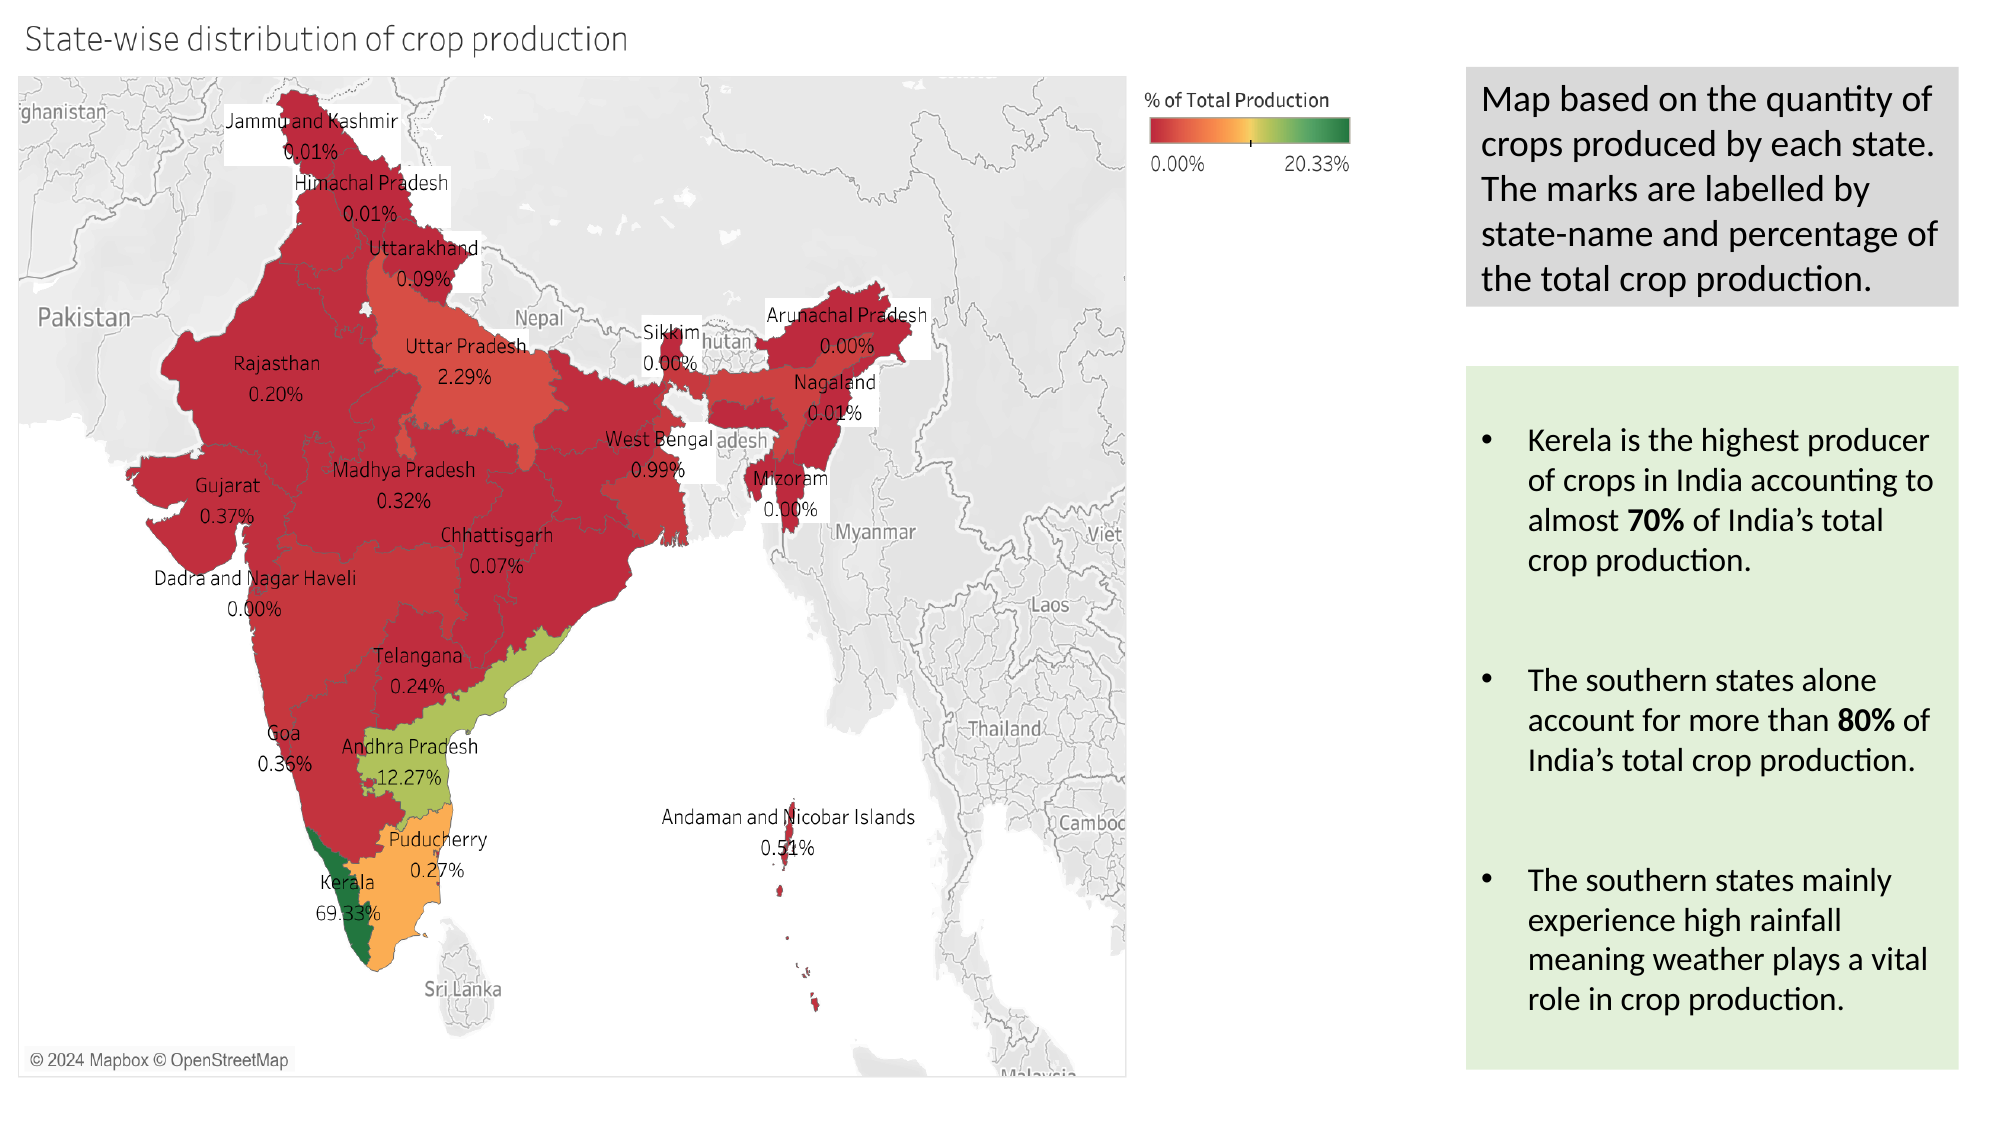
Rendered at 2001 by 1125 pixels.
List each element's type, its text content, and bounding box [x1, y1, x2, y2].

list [18, 2, 1357, 1079]
text_box Kerela is the highest producer of crops in India accounting to almost 70% of India’s total crop production. The southern states alone account for more than 80% of India’s total crop production. The southern states mainly experience high rainfall meaning weather plays a vital role in crop production. [1466, 366, 1959, 1070]
text_box Map based on the quantity of crops produced by each state. The marks are labelled by state-name and percentage of the total crop production. [1466, 66, 1959, 307]
